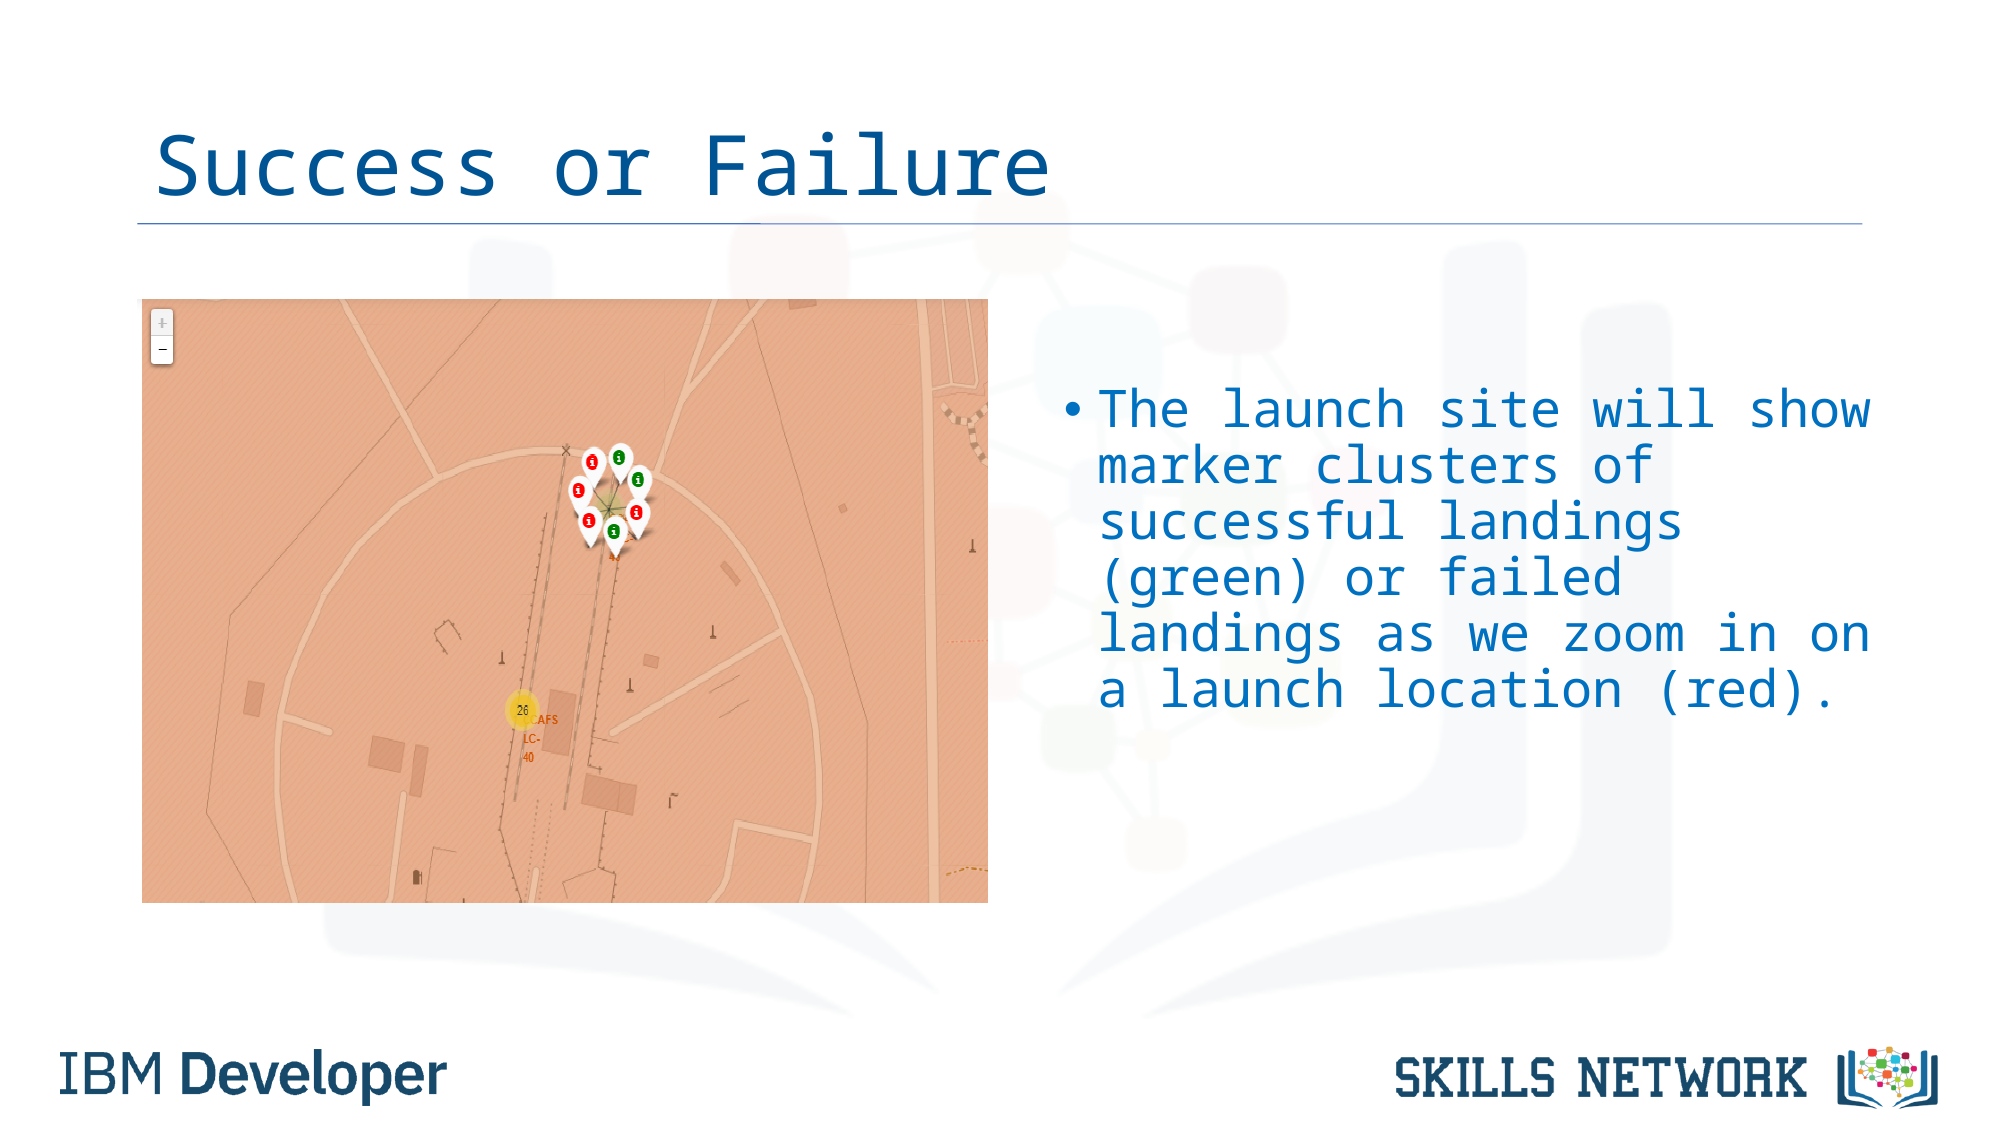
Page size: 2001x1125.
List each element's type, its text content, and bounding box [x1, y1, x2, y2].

text_box The launch site will show marker clusters of successful landings (green) or failed landings as we zoom in on a launch location (red). [1048, 375, 1899, 750]
title Success or Failure [137, 59, 1863, 278]
picture [1390, 1045, 1945, 1111]
picture [137, 299, 988, 903]
picture [55, 1045, 459, 1108]
